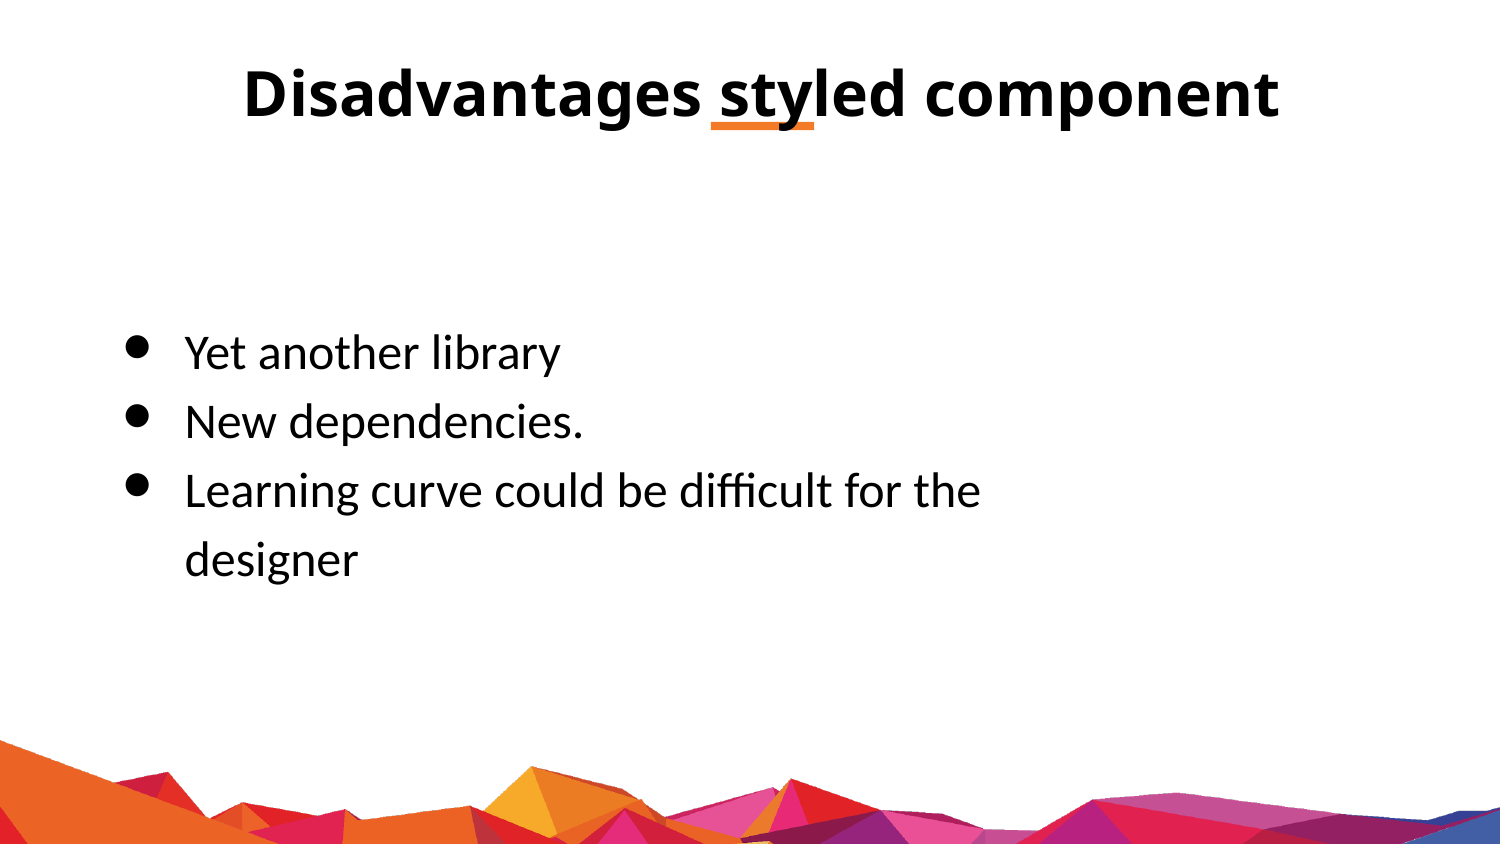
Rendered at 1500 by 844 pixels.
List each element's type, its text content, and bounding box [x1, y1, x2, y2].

picture [0, 740, 1500, 844]
list Yet another library New dependencies. Learning curve could be difficult for the designer [94, 326, 1117, 570]
title Disadvantages styled component [94, 39, 1431, 110]
